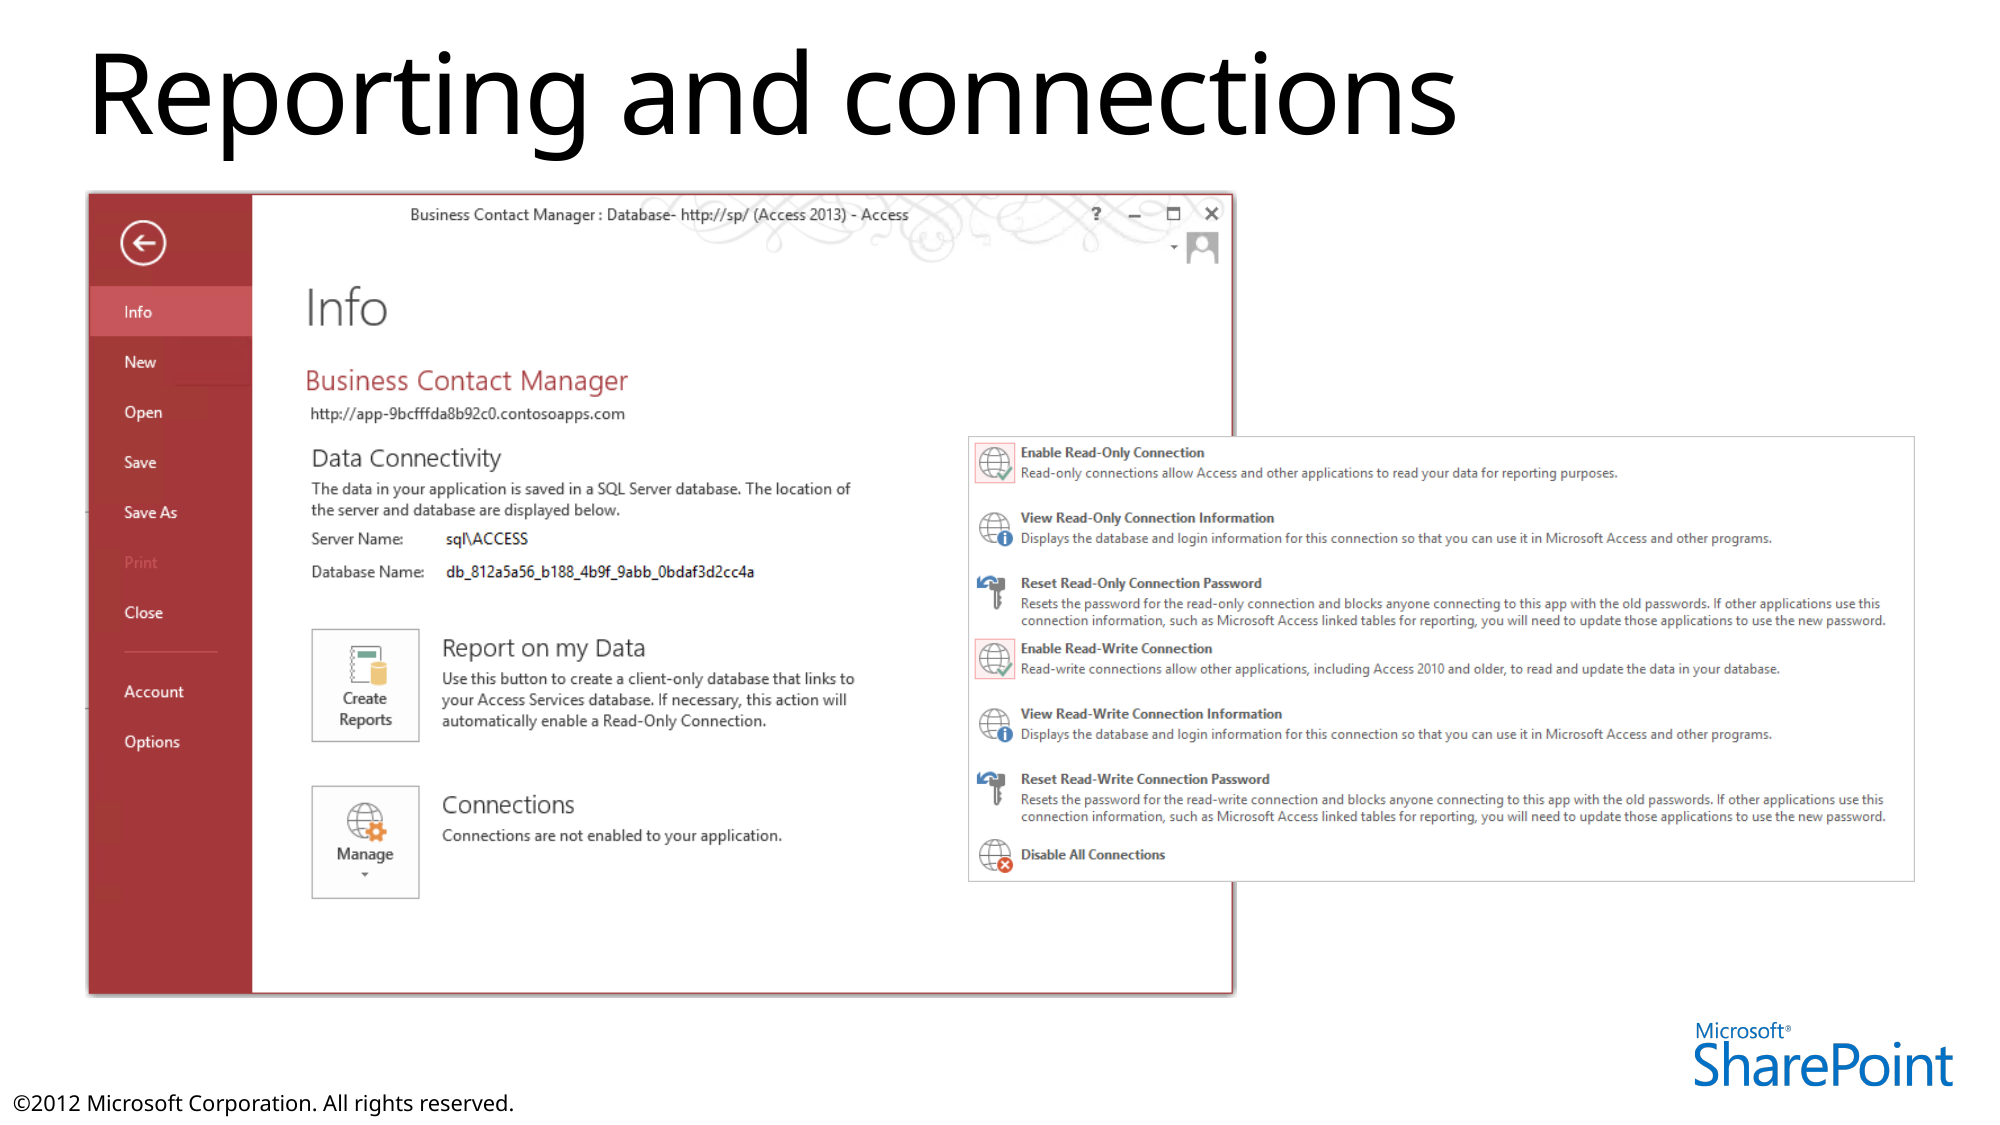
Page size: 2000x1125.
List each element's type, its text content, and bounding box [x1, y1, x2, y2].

picture [84, 189, 1915, 998]
title Reporting and connections [85, 37, 1914, 161]
picture [1690, 1007, 1953, 1098]
